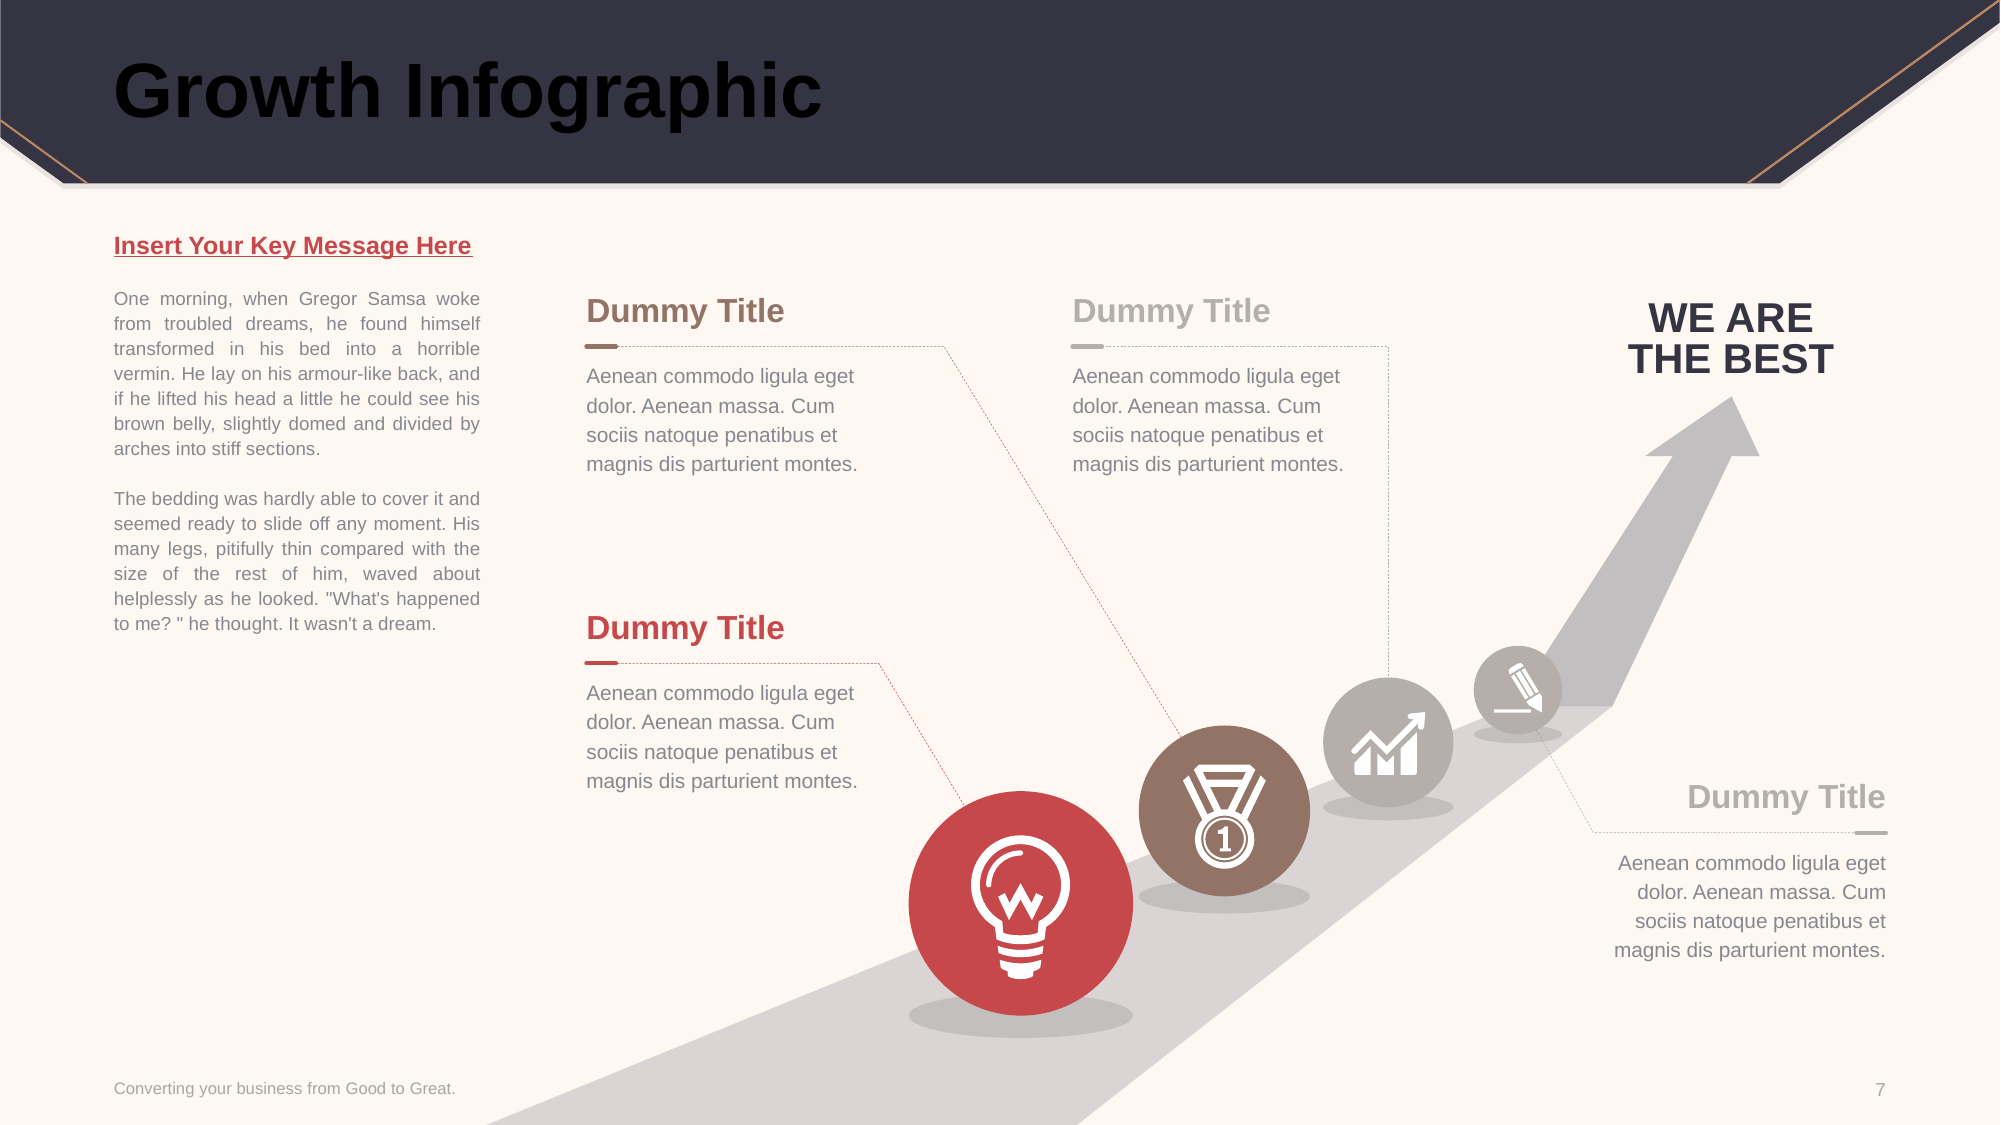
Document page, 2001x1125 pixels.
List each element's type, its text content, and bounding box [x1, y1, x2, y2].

footer Converting your business from Good to Great. [114, 1068, 486, 1108]
title Growth Infographic [114, 5, 1886, 181]
list Insert Your Key Message Here One morning, when Gregor Samsa woke from troubled dreams, he found himself transformed in his bed into a horrible vermin. He lay on his armour-like back, and if he lifted his head a little he could see his brown belly, slightly domed and divided by arches into stiff sections. The bedding was hardly able to cover it and seemed ready to slide off any moment. His many legs, pitifully thin compared with the size of the rest of him, waved about helplessly as he looked. "What's happened to me? " he thought. It wasn't a dream. [114, 234, 481, 1014]
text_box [486, 289, 1886, 1125]
